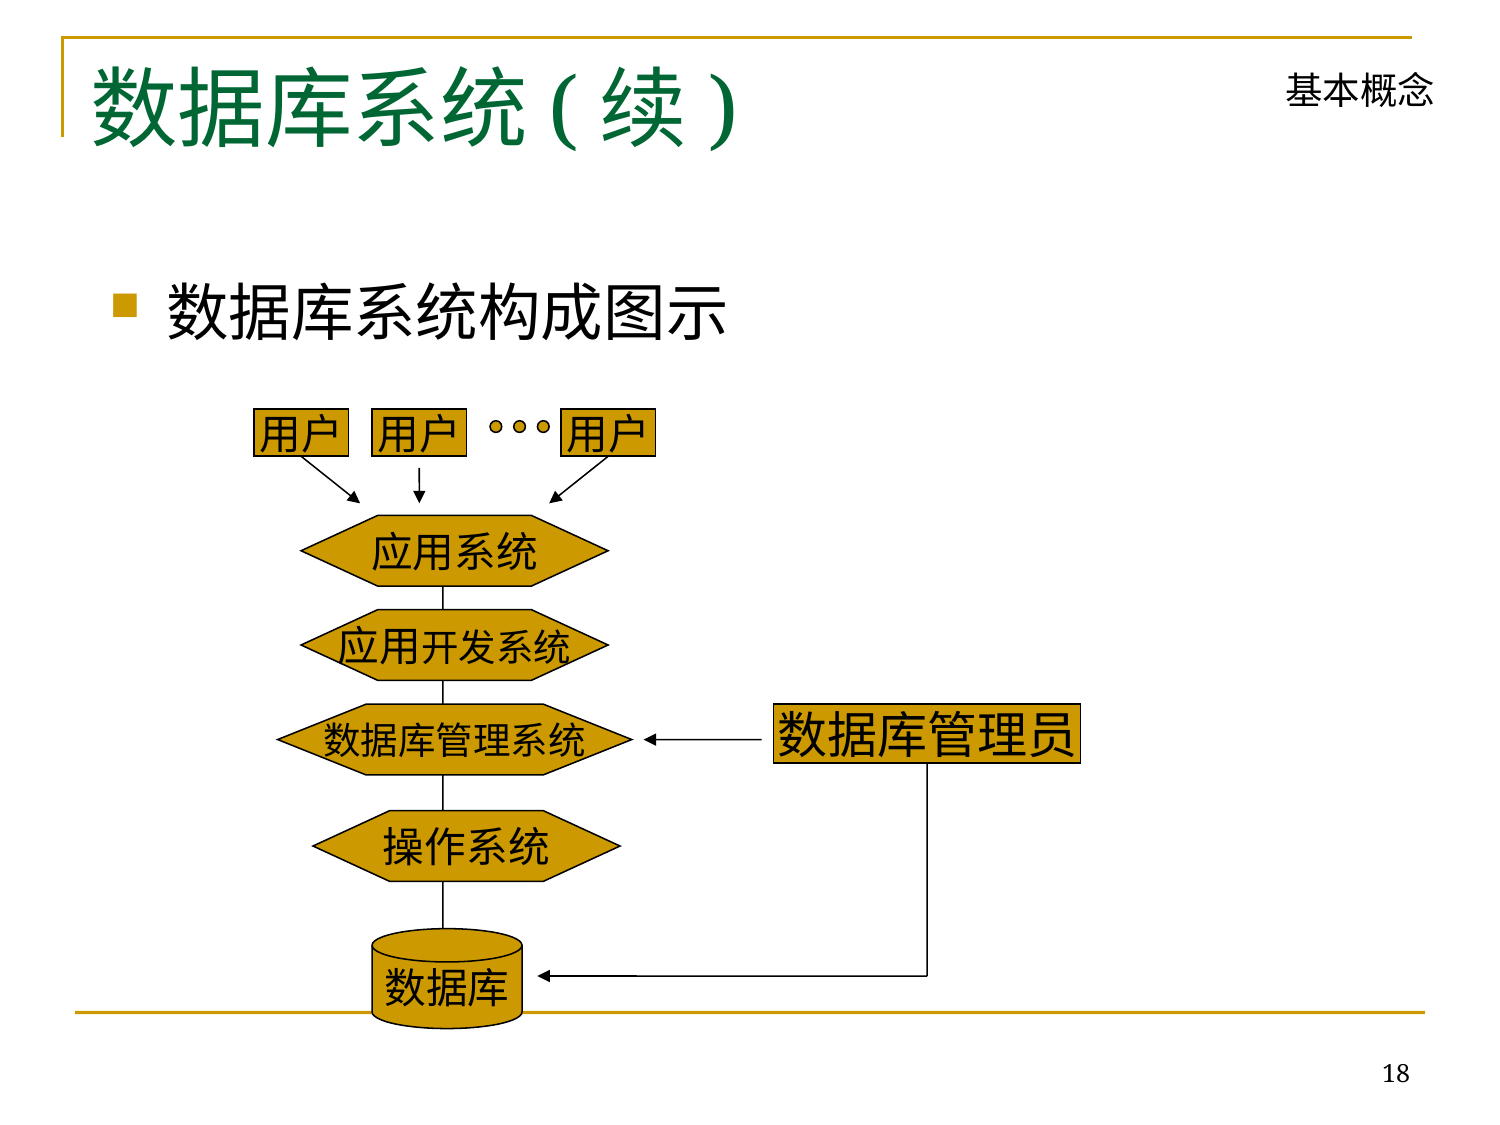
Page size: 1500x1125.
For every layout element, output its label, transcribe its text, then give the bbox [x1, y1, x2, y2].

text_box 应用系统 [301, 515, 609, 587]
title 数据库系统(续) [75, 45, 1425, 233]
text_box [537, 420, 550, 433]
text_box 用户 [560, 408, 656, 457]
text_box 基本概念 [1270, 59, 1451, 120]
text_box 应用开发系统 [301, 609, 609, 681]
text_box 数据库管理员 [773, 704, 1081, 763]
text_box [643, 733, 762, 746]
slide_number 18 [1074, 1023, 1426, 1100]
text_box [490, 420, 502, 433]
text_box 操作系统 [312, 810, 621, 882]
text_box 用户 [372, 408, 467, 457]
text_box 数据库 [372, 928, 523, 1029]
text_box [513, 420, 526, 433]
list 数据库系统构成图示 [94, 265, 1370, 954]
text_box [549, 456, 609, 504]
text_box [413, 467, 426, 504]
text_box 用户 [253, 408, 349, 457]
text_box [537, 969, 927, 983]
text_box [300, 456, 361, 504]
text_box 数据库管理系统 [277, 704, 632, 775]
